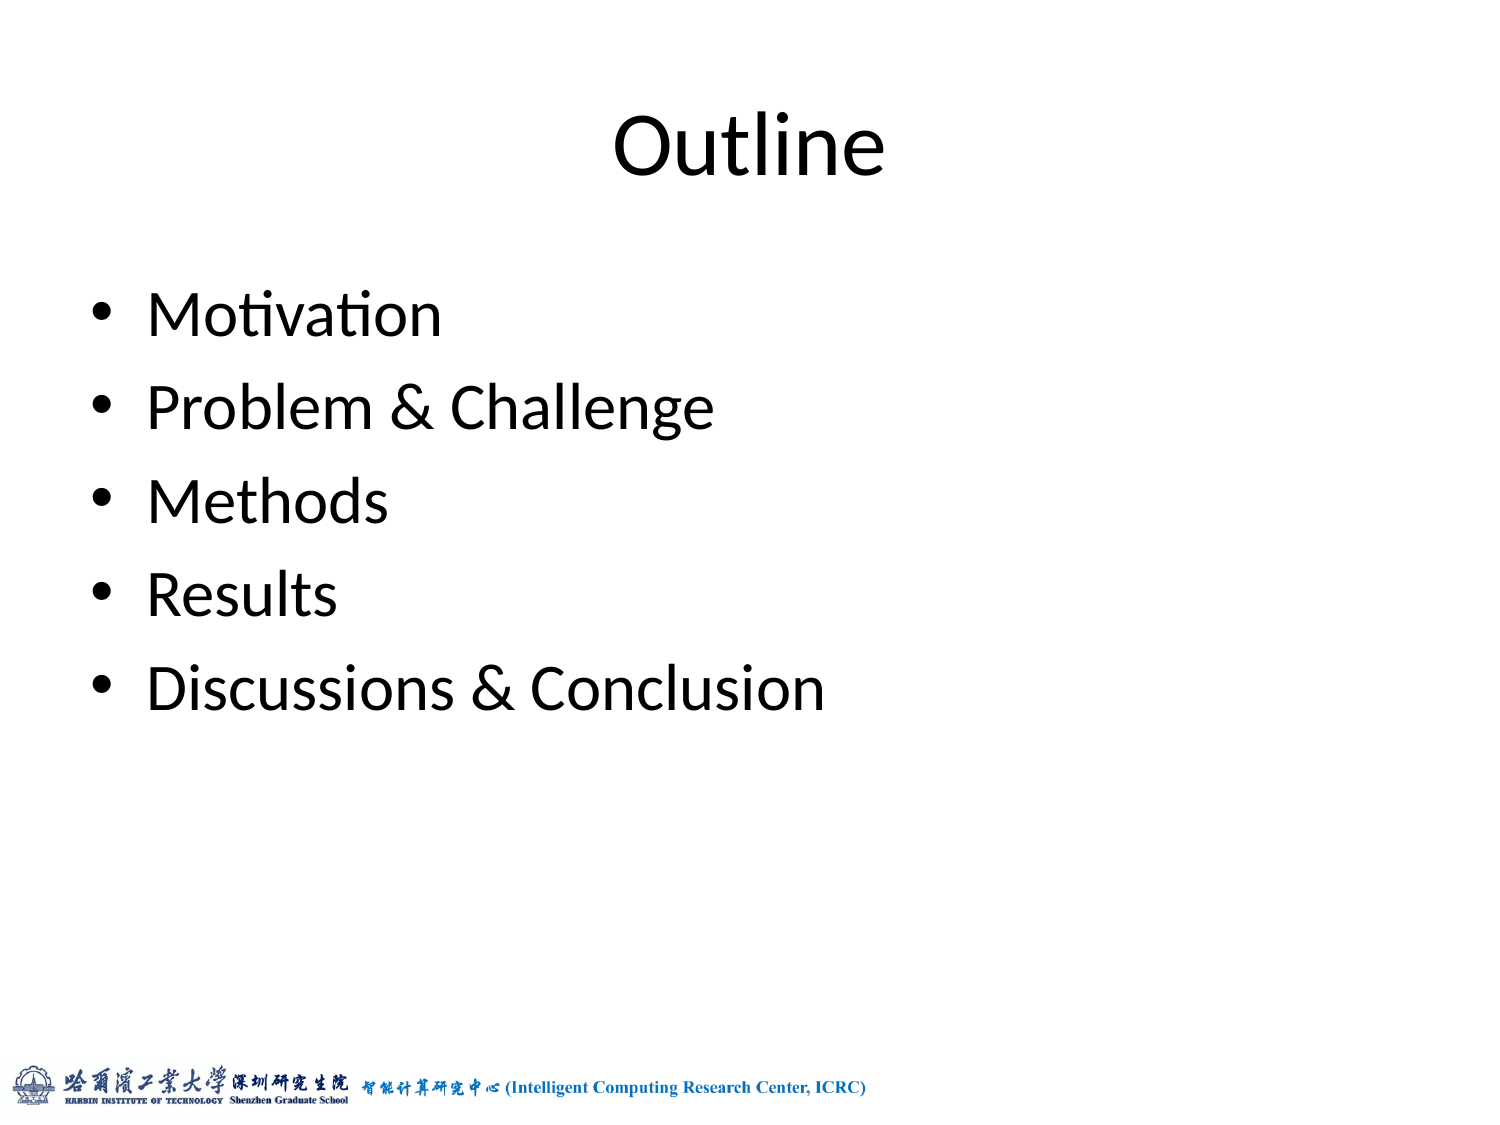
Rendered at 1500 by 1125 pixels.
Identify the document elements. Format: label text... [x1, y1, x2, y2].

title Outline [75, 45, 1425, 233]
picture [5, 1058, 876, 1116]
list Motivation Problem & Challenge Methods Results Discussions & Conclusion [75, 262, 1425, 1005]
